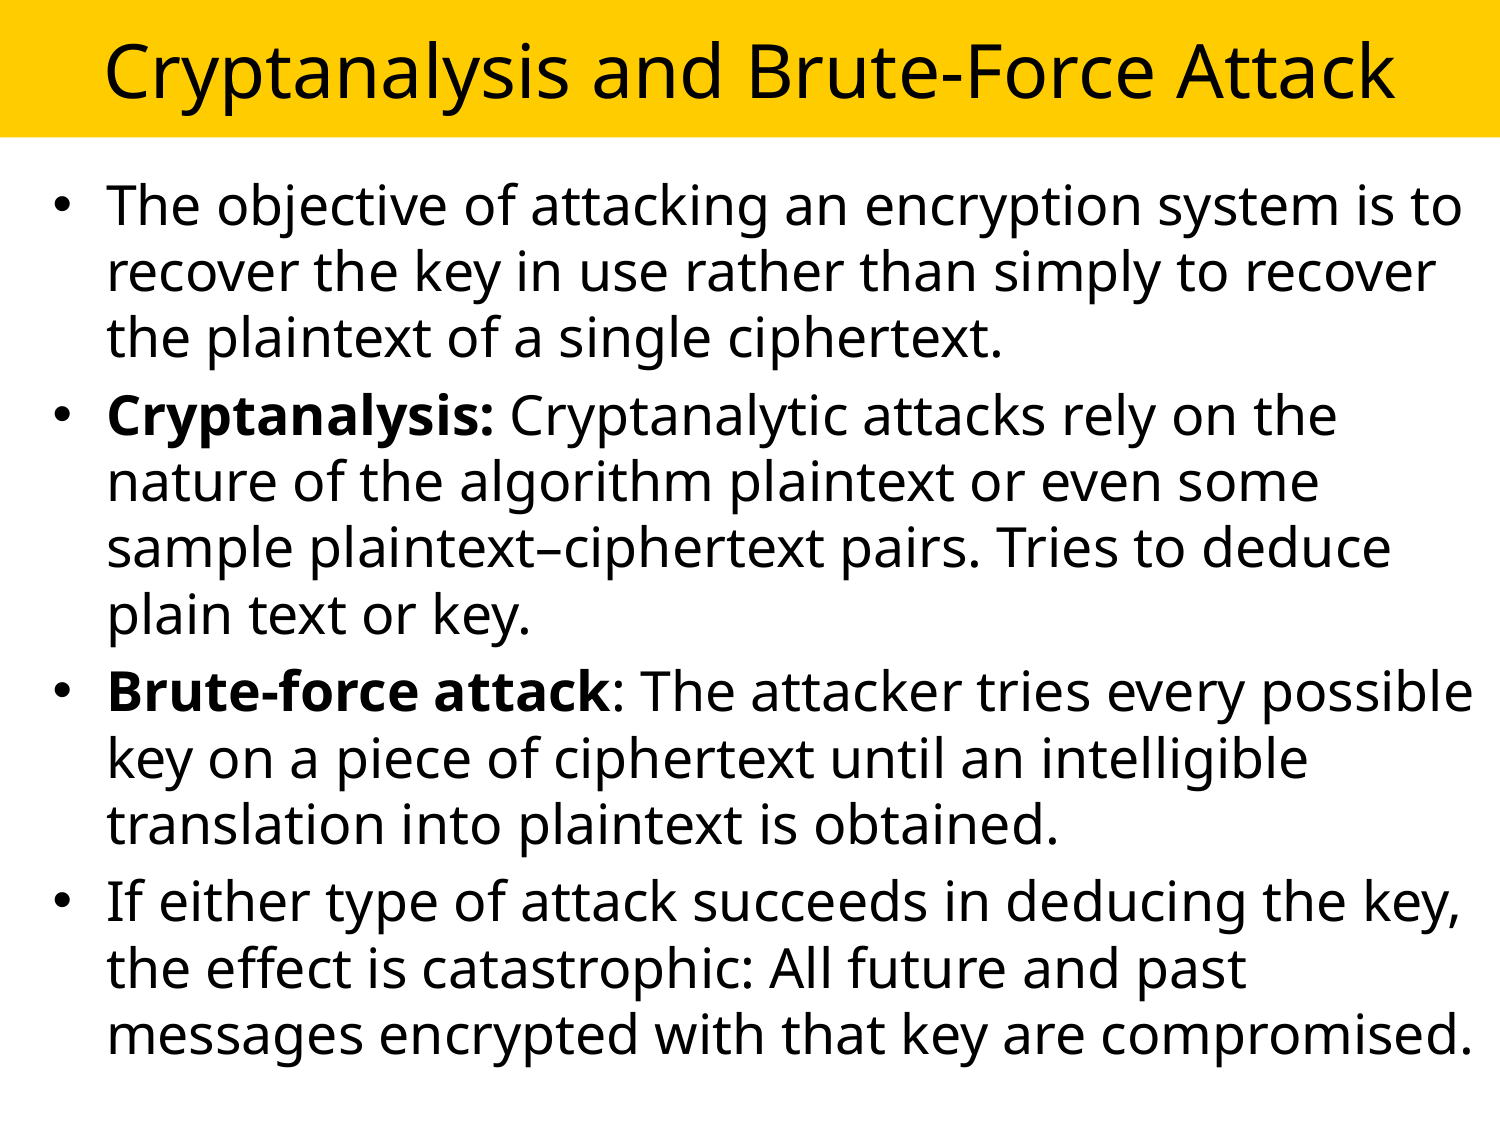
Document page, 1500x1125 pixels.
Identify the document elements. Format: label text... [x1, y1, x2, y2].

title Cryptanalysis and Brute-Force Attack [0, 0, 1500, 138]
list The objective of attacking an encryption system is to recover the key in use rather than simply to recover the plaintext of a single ciphertext. Cryptanalysis: Cryptanalytic attacks rely on the nature of the algorithm plaintext or even some sample plaintext–ciphertext pairs. Tries to deduce plain text or key. Brute-force attack: The attacker tries every possible key on a piece of ciphertext until an intelligible translation into plaintext is obtained. If either type of attack succeeds in deducing the key, the effect is catastrophic: All future and past messages encrypted with that key are compromised. [37, 162, 1500, 1088]
